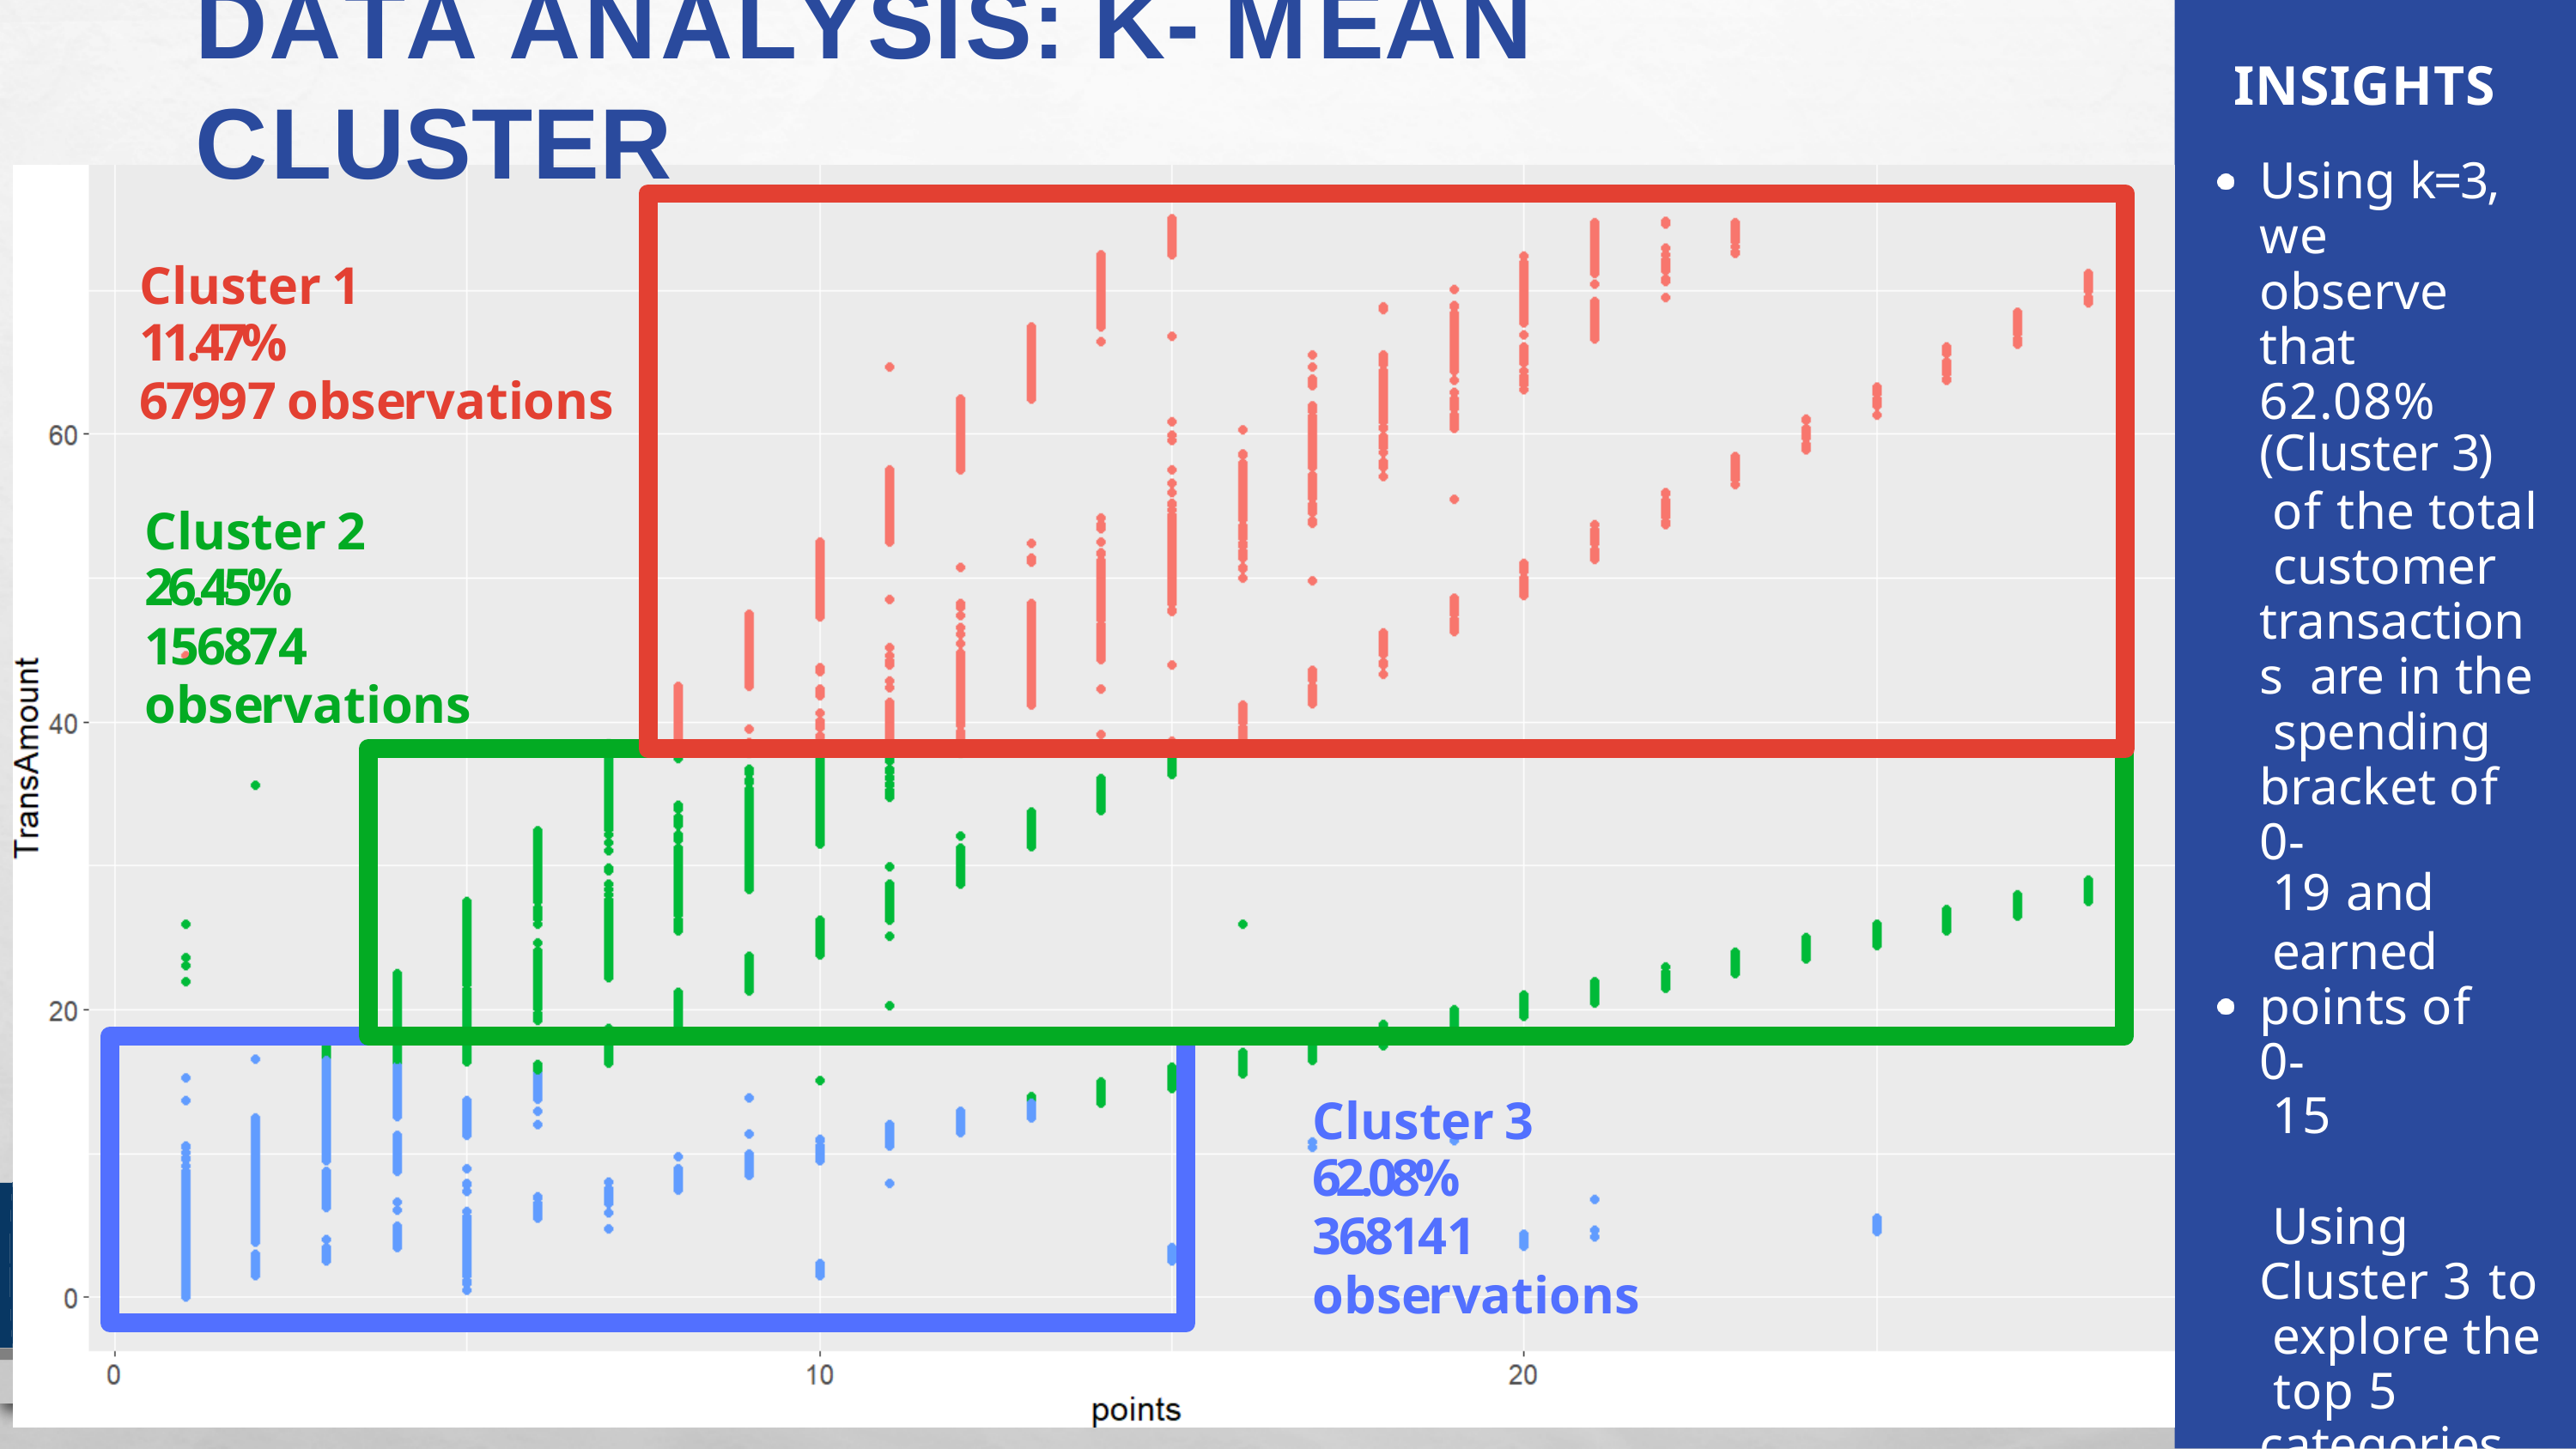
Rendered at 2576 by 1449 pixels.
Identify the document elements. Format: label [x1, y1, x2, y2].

text_box [358, 184, 2136, 1046]
text_box [13, 0, 2576, 1449]
